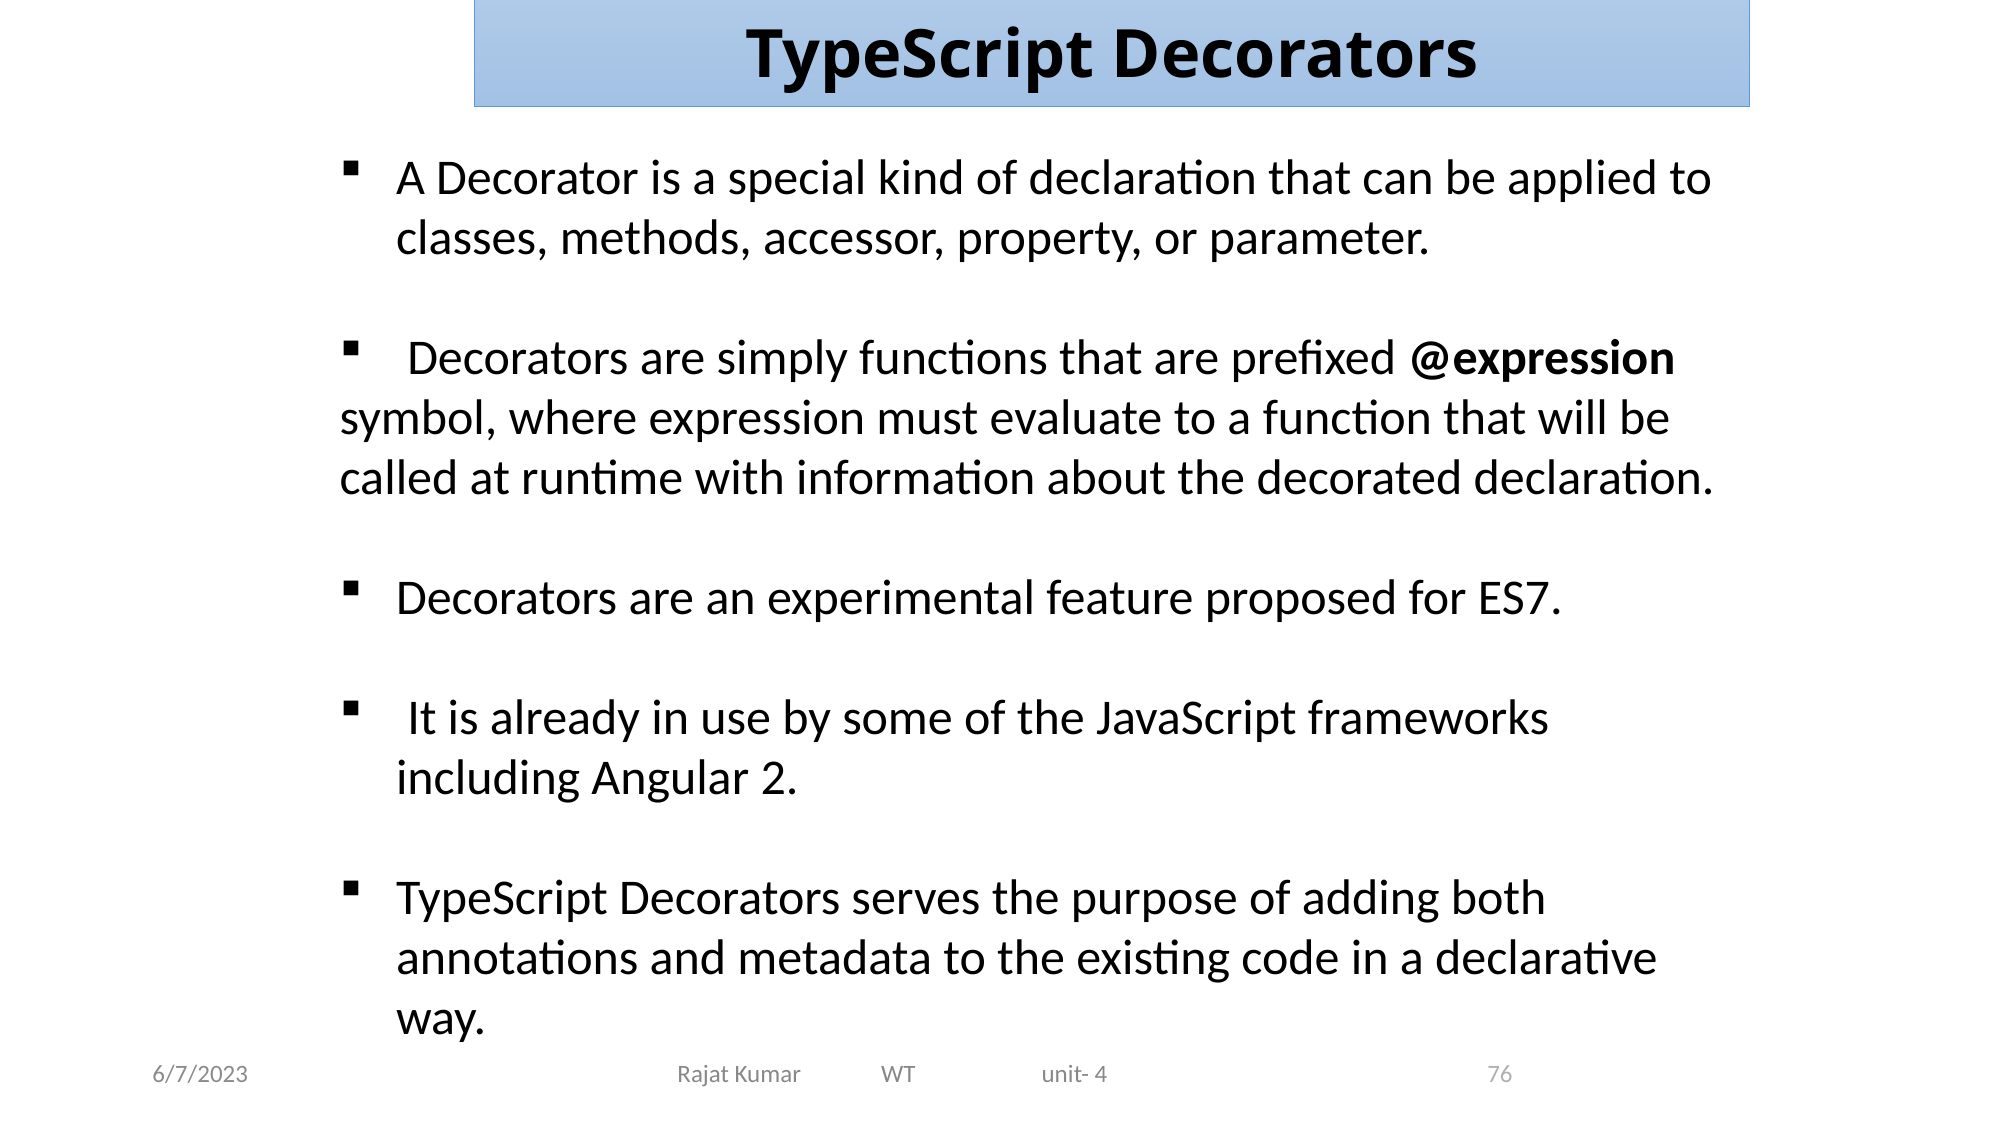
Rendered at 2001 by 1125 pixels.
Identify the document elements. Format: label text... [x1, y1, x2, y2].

footer Rajat Kumar WT unit- 4 [662, 1053, 1325, 1103]
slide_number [137, 1042, 588, 1103]
slide_number 76 [1325, 1053, 1675, 1103]
text_box A Decorator is a special kind of declaration that can be applied to classes, methods, accessor, property, or parameter. Decorators are simply functions that are prefixed @expression symbol, where expression must evaluate to a function that will be called at runtime with information about the decorated declaration. Decorators are an experimental feature proposed for ES7. It is already in use by some of the JavaScript frameworks including Angular 2. TypeScript Decorators serves the purpose of adding both annotations and metadata to the existing code in a declarative way. [324, 137, 1750, 1053]
text_box TypeScript Decorators [474, 0, 1750, 107]
